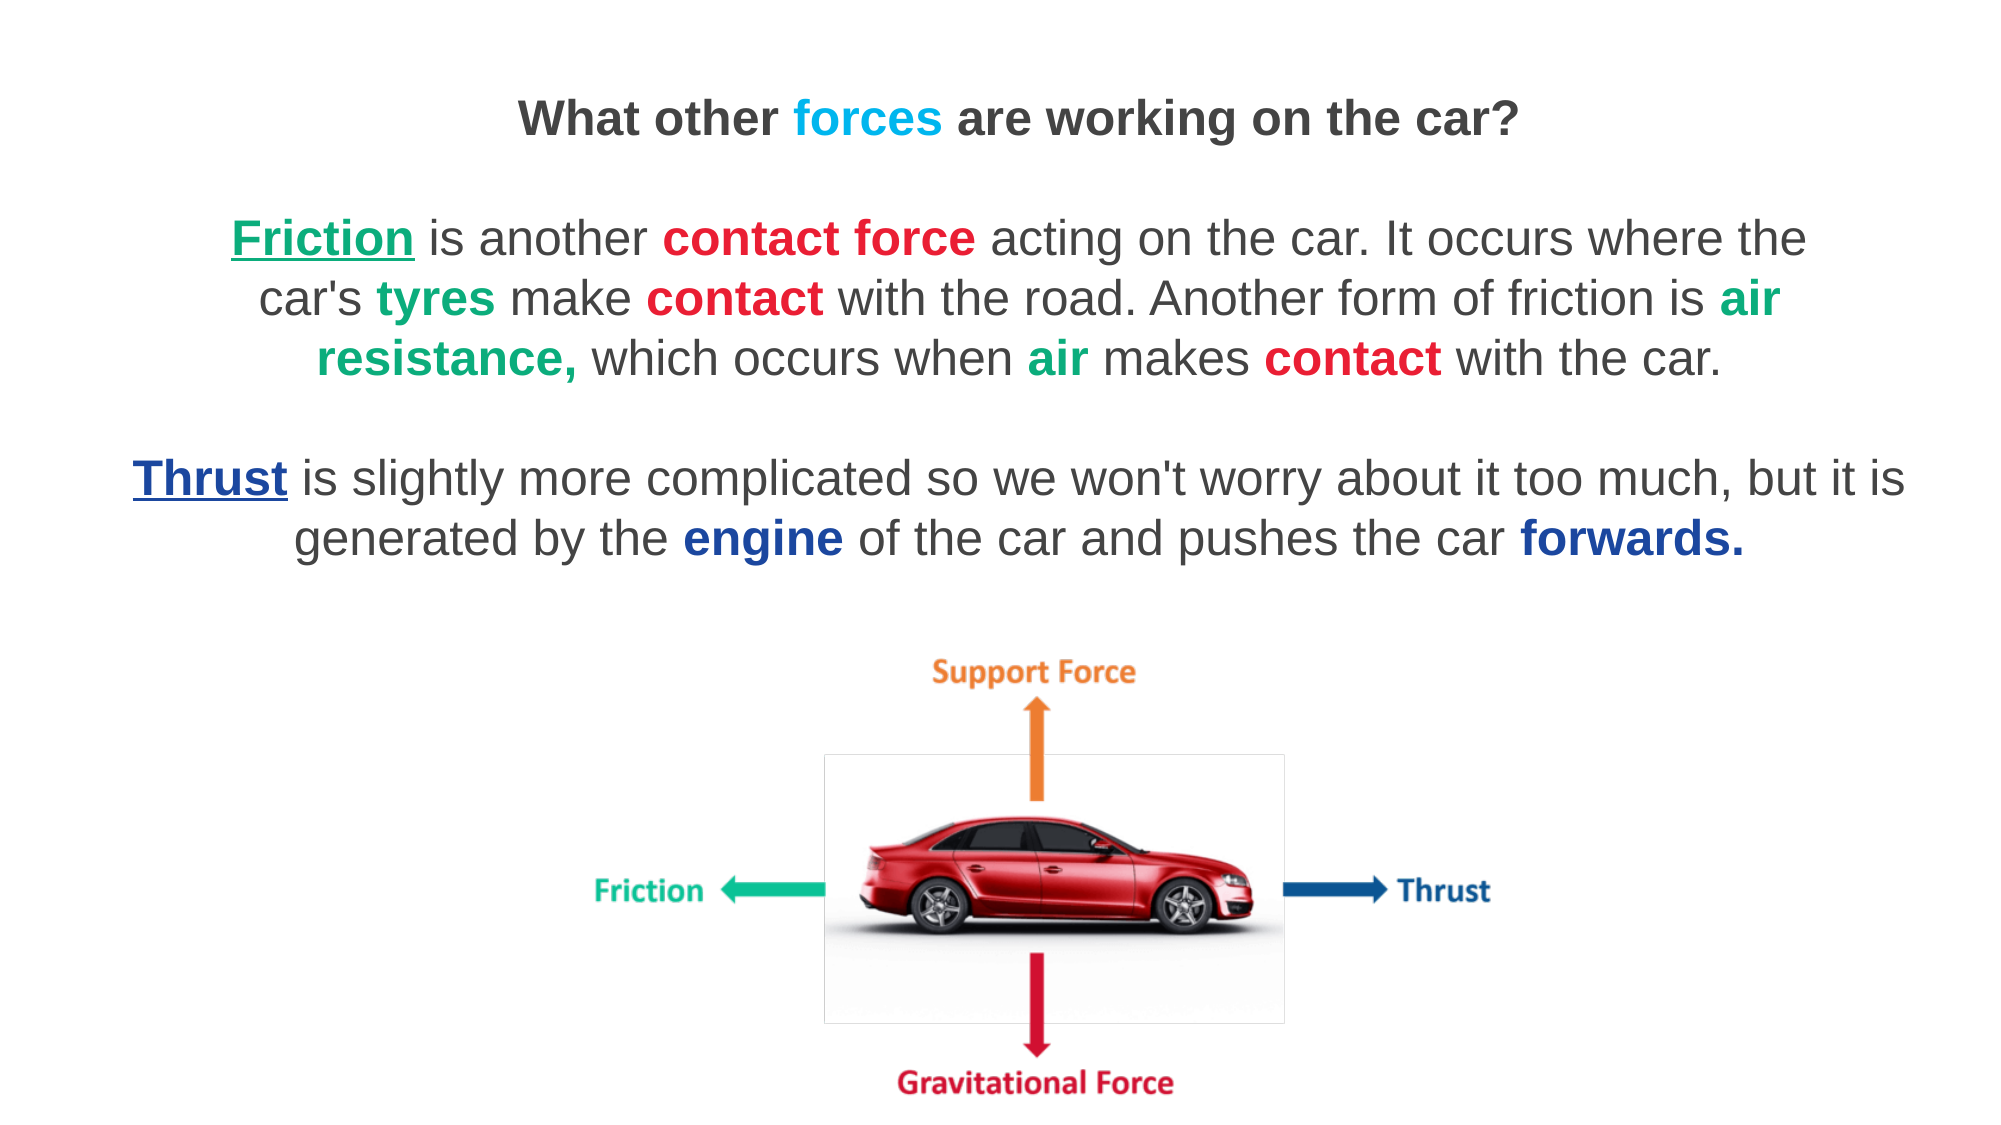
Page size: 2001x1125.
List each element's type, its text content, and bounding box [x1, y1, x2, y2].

picture [572, 638, 1524, 1124]
text_box What other forces are working on the car? Friction is another contact force acting on the car. It occurs where the car's tyres make contact with the road. Another form of friction is air resistance, which occurs when air makes contact with the car. Thrust is slightly more complicated so we won't worry about it too much, but it is generated by the engine of the car and pushes the car forwards. [70, 77, 1969, 633]
